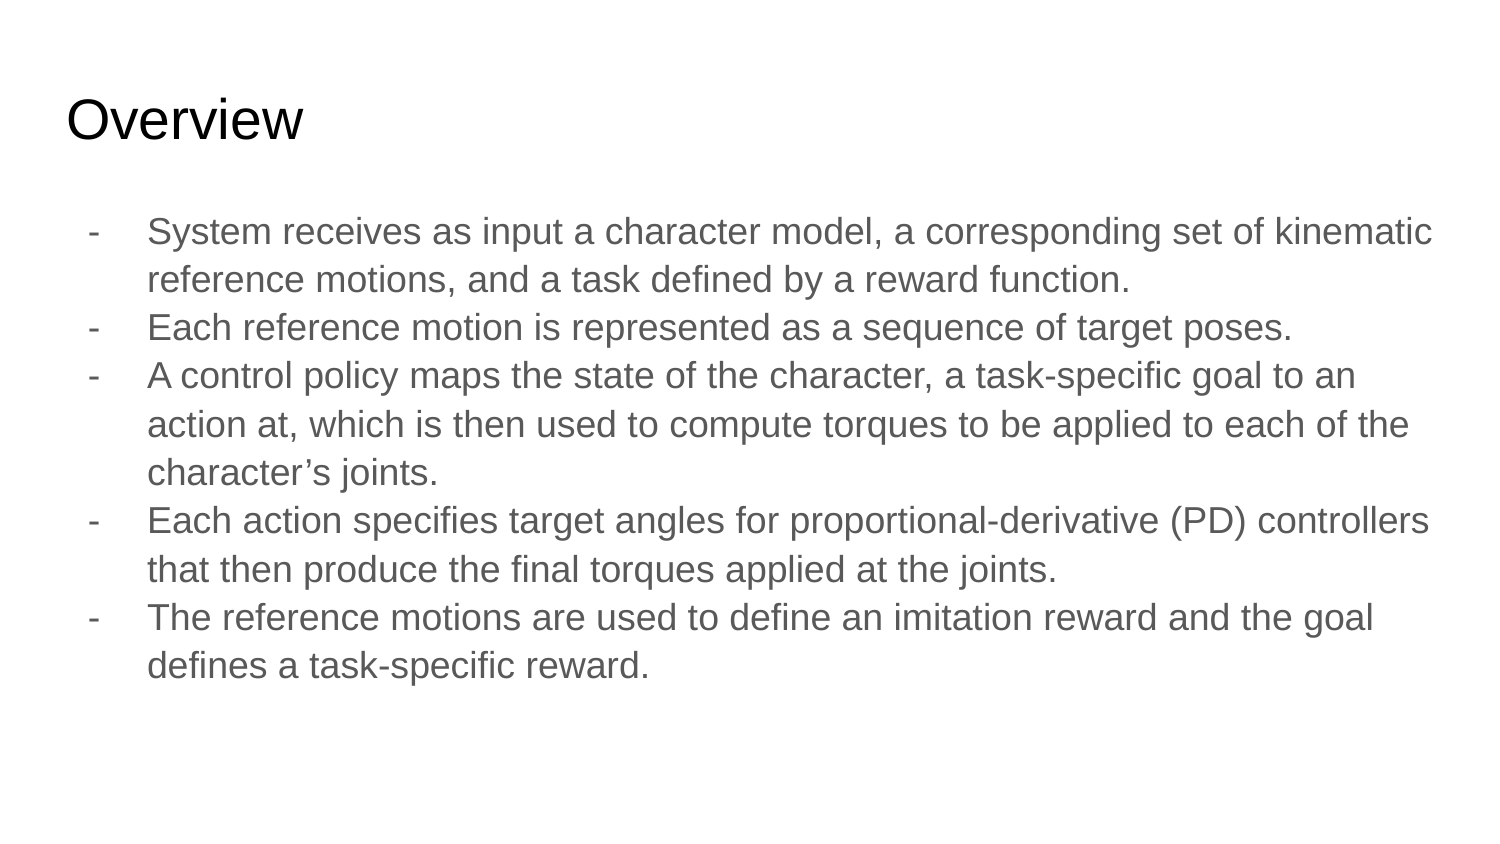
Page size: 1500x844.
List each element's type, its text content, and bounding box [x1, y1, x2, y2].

list System receives as input a character model, a corresponding set of kinematic reference motions, and a task defined by a reward function. Each reference motion is represented as a sequence of target poses. A control policy maps the state of the character, a task-specific goal to an action at, which is then used to compute torques to be applied to each of the character’s joints. Each action specifies target angles for proportional-derivative (PD) controllers that then produce the final torques applied at the joints. The reference motions are used to define an imitation reward and the goal defines a task-specific reward. [51, 189, 1449, 750]
title Overview [51, 72, 1449, 167]
